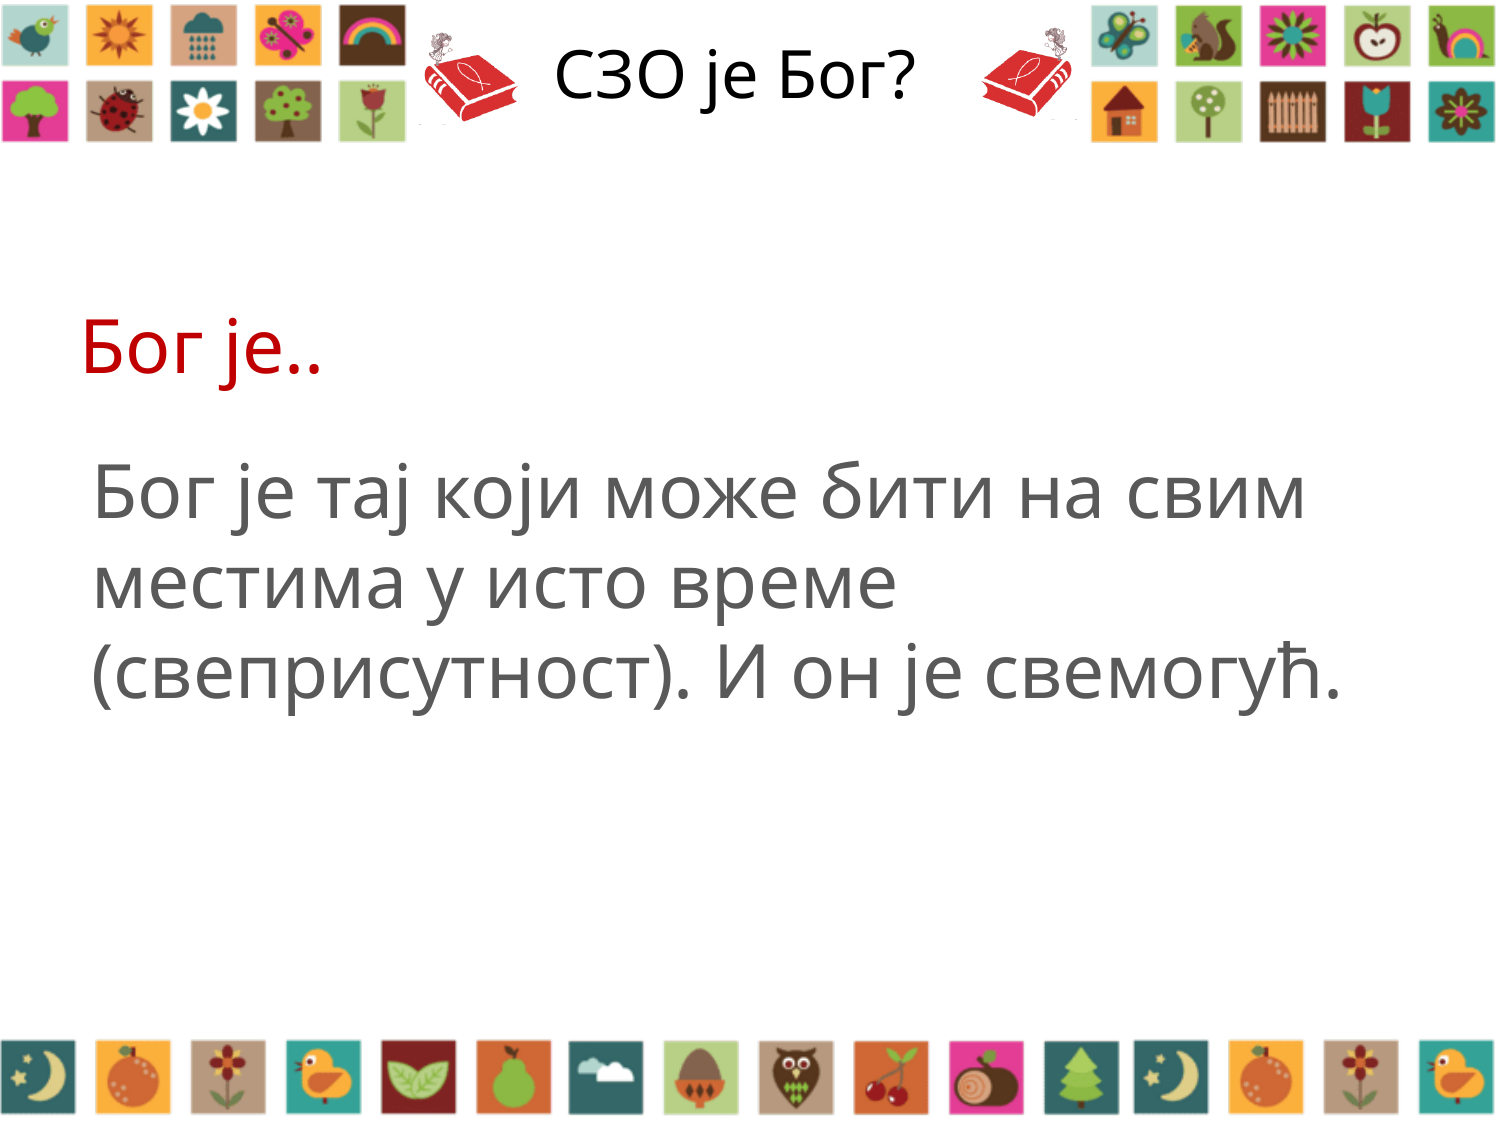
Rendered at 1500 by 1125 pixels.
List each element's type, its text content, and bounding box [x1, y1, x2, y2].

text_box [0, 1028, 1500, 1118]
picture [950, 3, 1500, 150]
text_box СЗО је Бог? [553, 24, 945, 120]
text_box Бог је тај који може бити на свим местима у исто време (свеприсутност). И он је свемогућ. [76, 436, 1424, 722]
text_box Бог је.. [64, 290, 1412, 396]
picture [0, 3, 550, 150]
